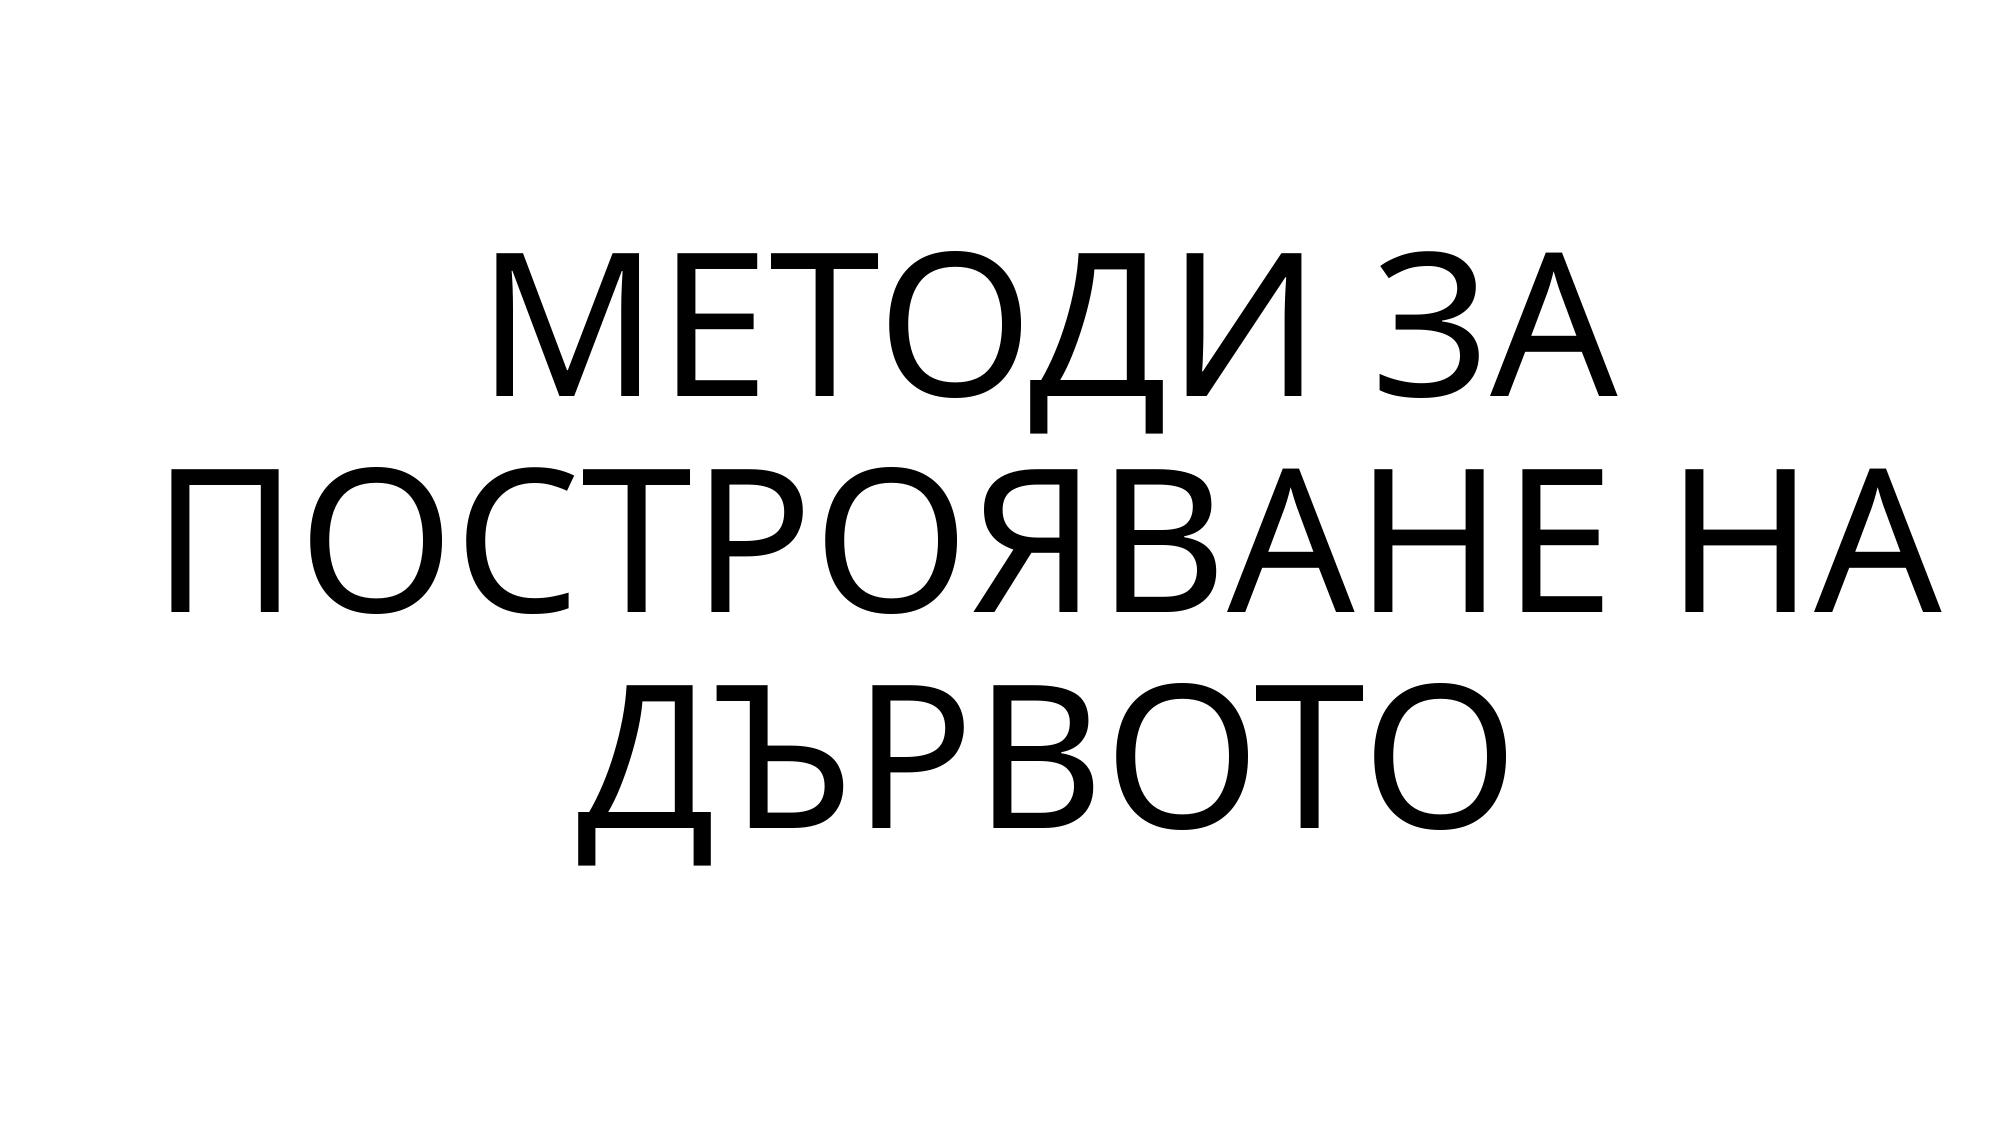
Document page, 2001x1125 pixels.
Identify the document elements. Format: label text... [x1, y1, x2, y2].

title МЕТОДИ ЗА ПОСТРОЯВАНЕ НА ДЪРВОТО [137, 59, 1959, 1035]
